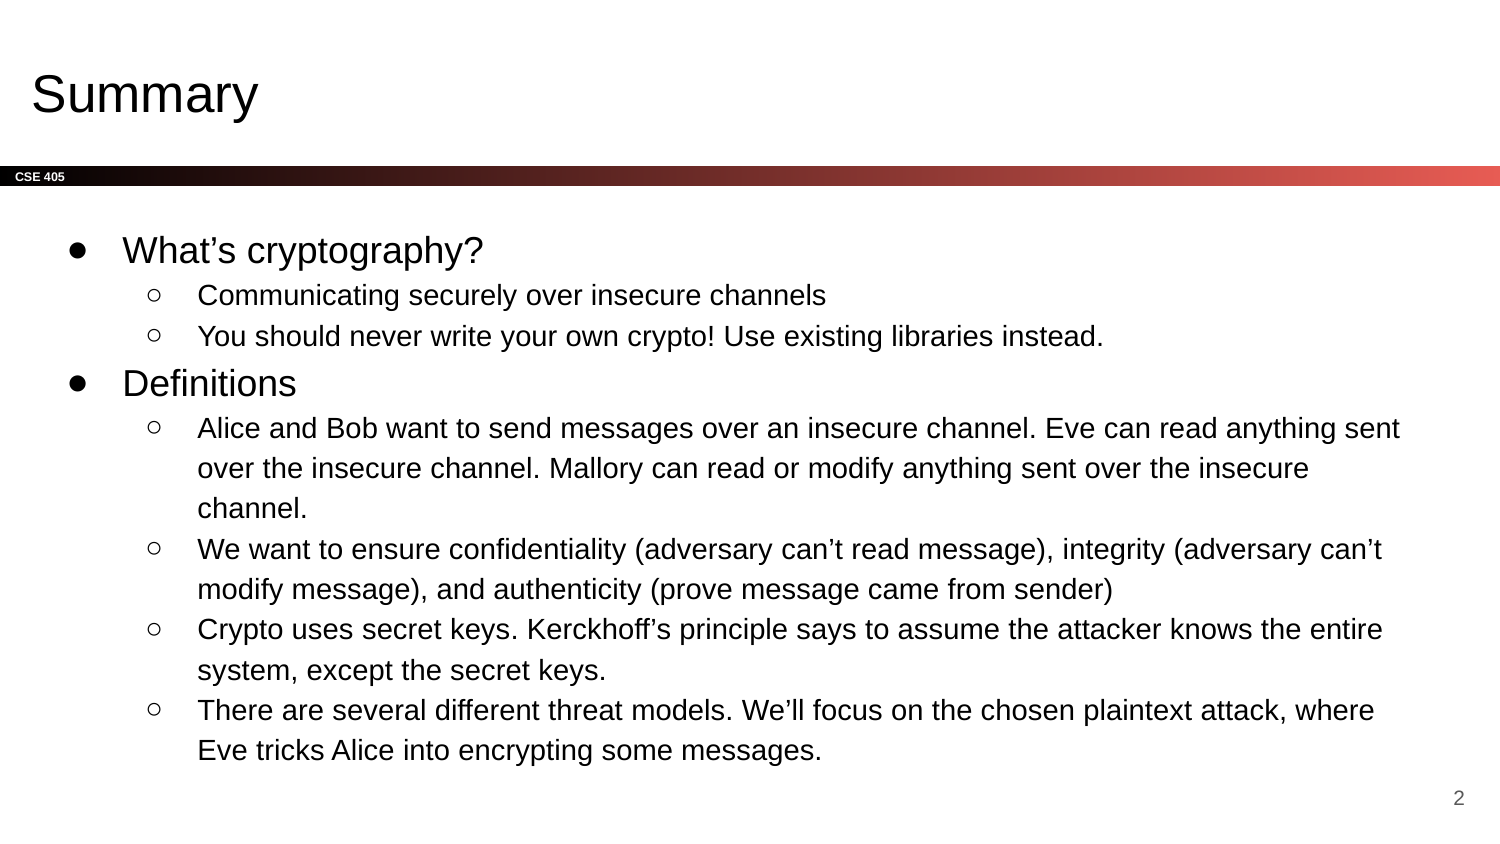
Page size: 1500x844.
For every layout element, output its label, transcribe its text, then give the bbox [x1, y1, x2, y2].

slide_number ‹#› [1389, 764, 1480, 830]
title Summary [16, 44, 1415, 139]
list What’s cryptography? Communicating securely over insecure channels You should never write your own crypto! Use existing libraries instead. Definitions Alice and Bob want to send messages over an insecure channel. Eve can read anything sent over the insecure channel. Mallory can read or modify anything sent over the insecure channel. We want to ensure confidentiality (adversary can’t read message), integrity (adversary can’t modify message), and authenticity (prove message came from sender) Crypto uses secret keys. Kerckhoff’s principle says to assume the attacker knows the entire system, except the secret keys. There are several different threat models. We’ll focus on the chosen plaintext attack, where Eve tricks Alice into encrypting some messages. [32, 204, 1431, 823]
